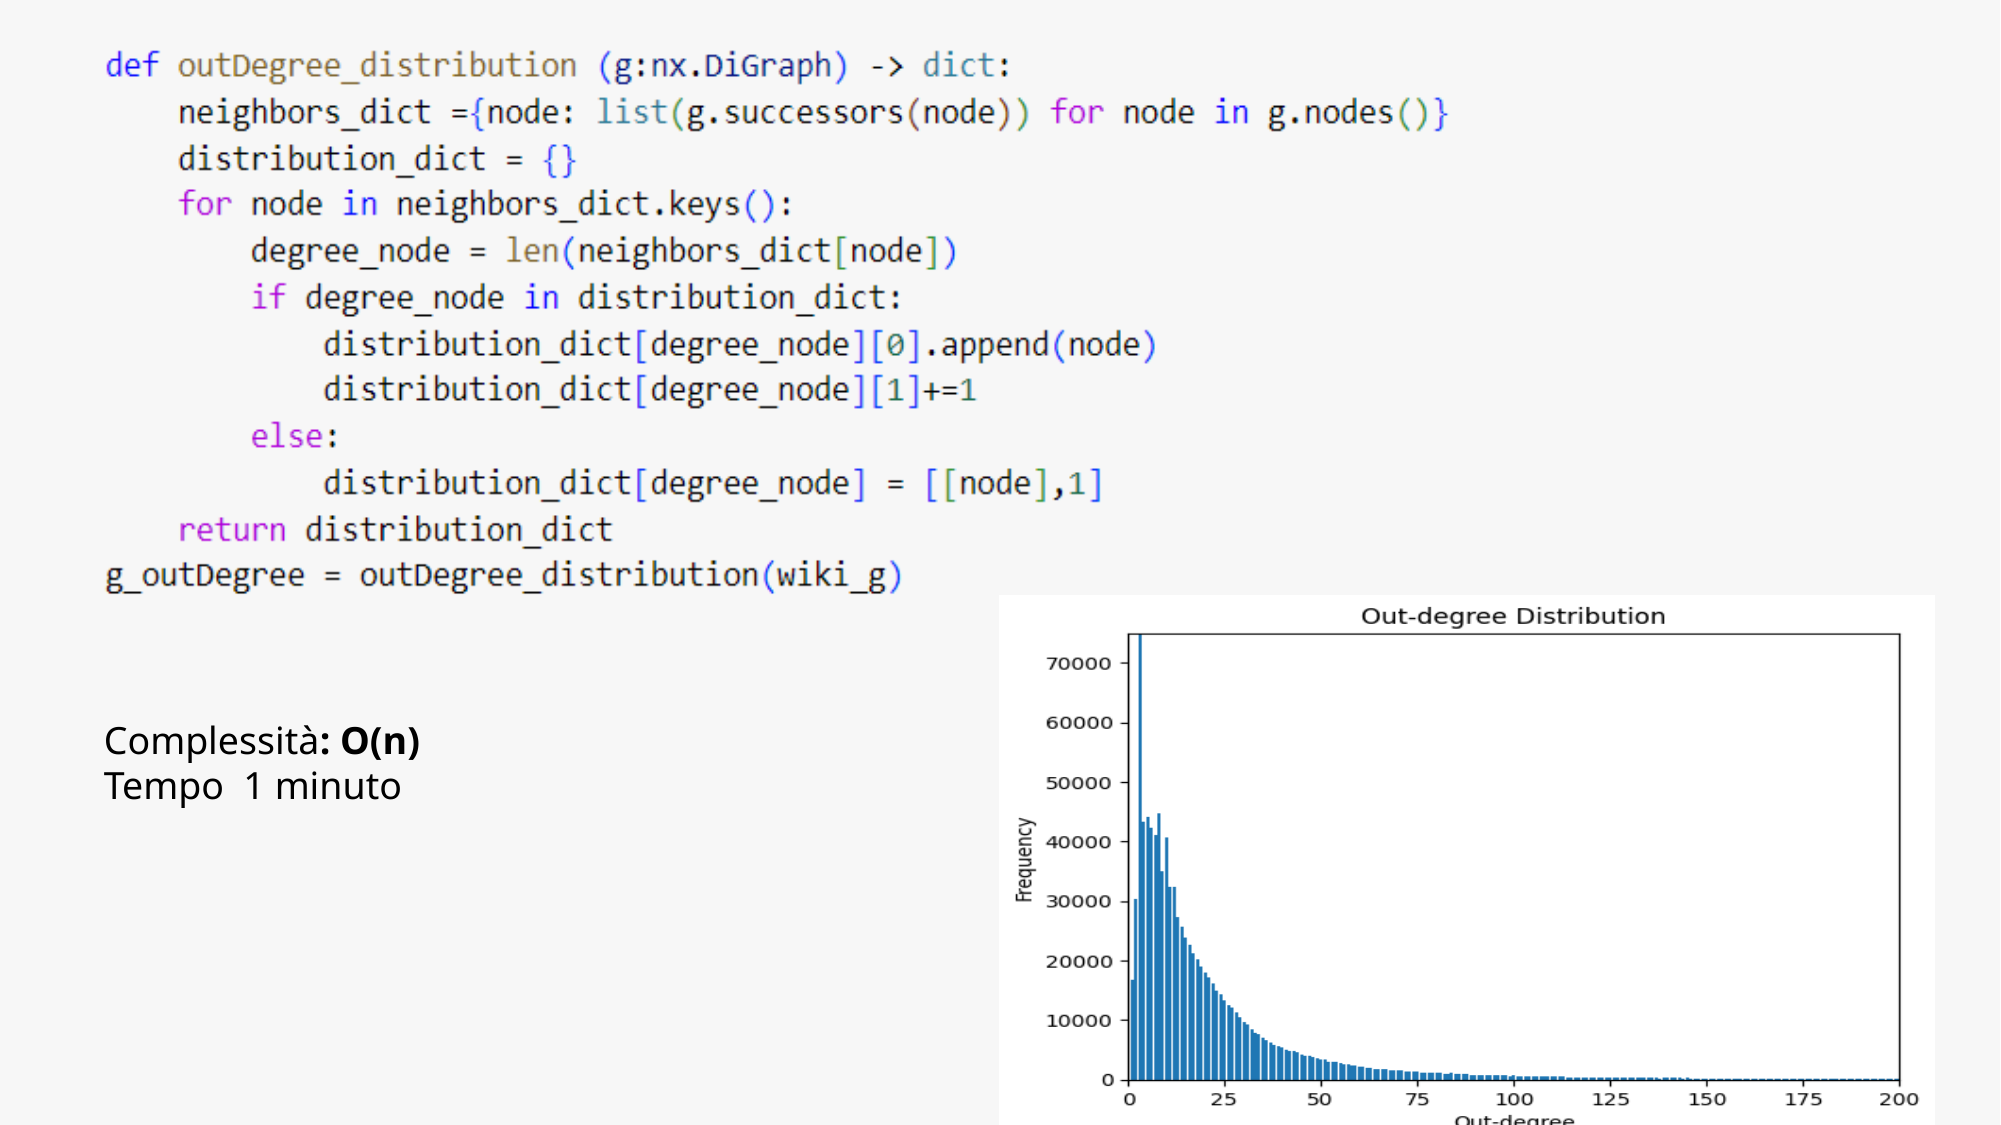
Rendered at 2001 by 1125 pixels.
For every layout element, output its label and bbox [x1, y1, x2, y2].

picture [98, 27, 1936, 1125]
